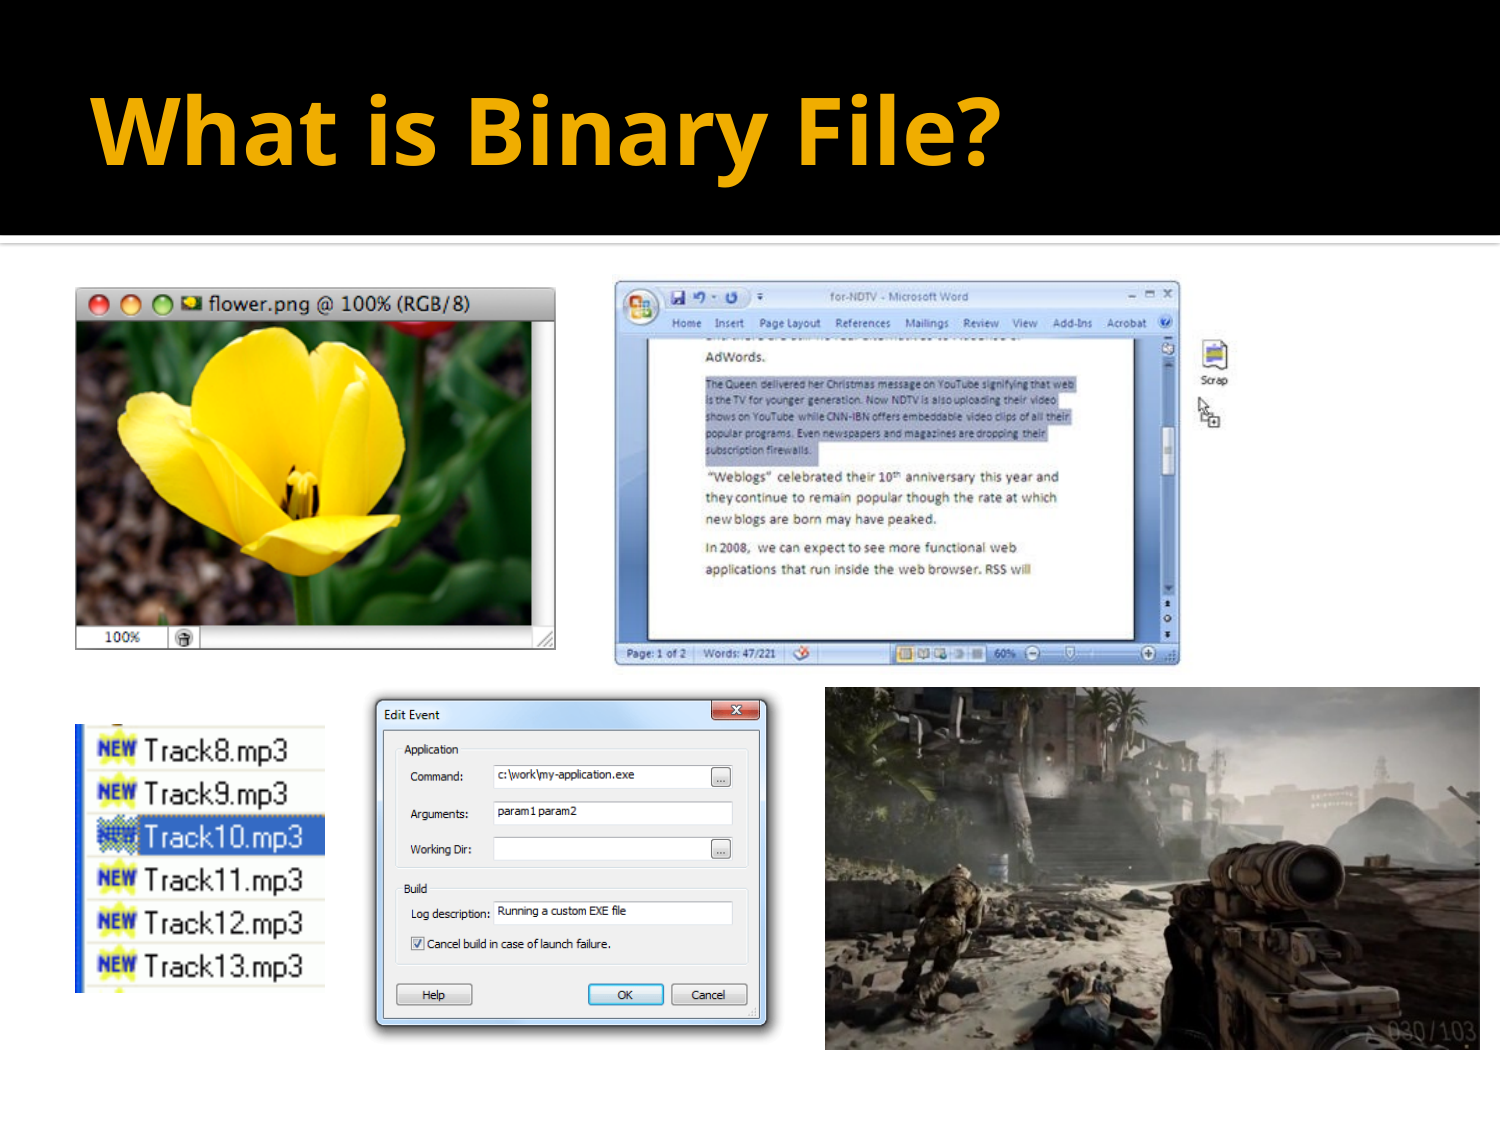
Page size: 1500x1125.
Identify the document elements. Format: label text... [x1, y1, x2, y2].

picture [824, 687, 1480, 1050]
picture [74, 287, 556, 650]
picture [74, 724, 325, 993]
title What is Binary File? [75, 25, 1425, 231]
picture [362, 687, 785, 1046]
picture [612, 274, 1240, 675]
